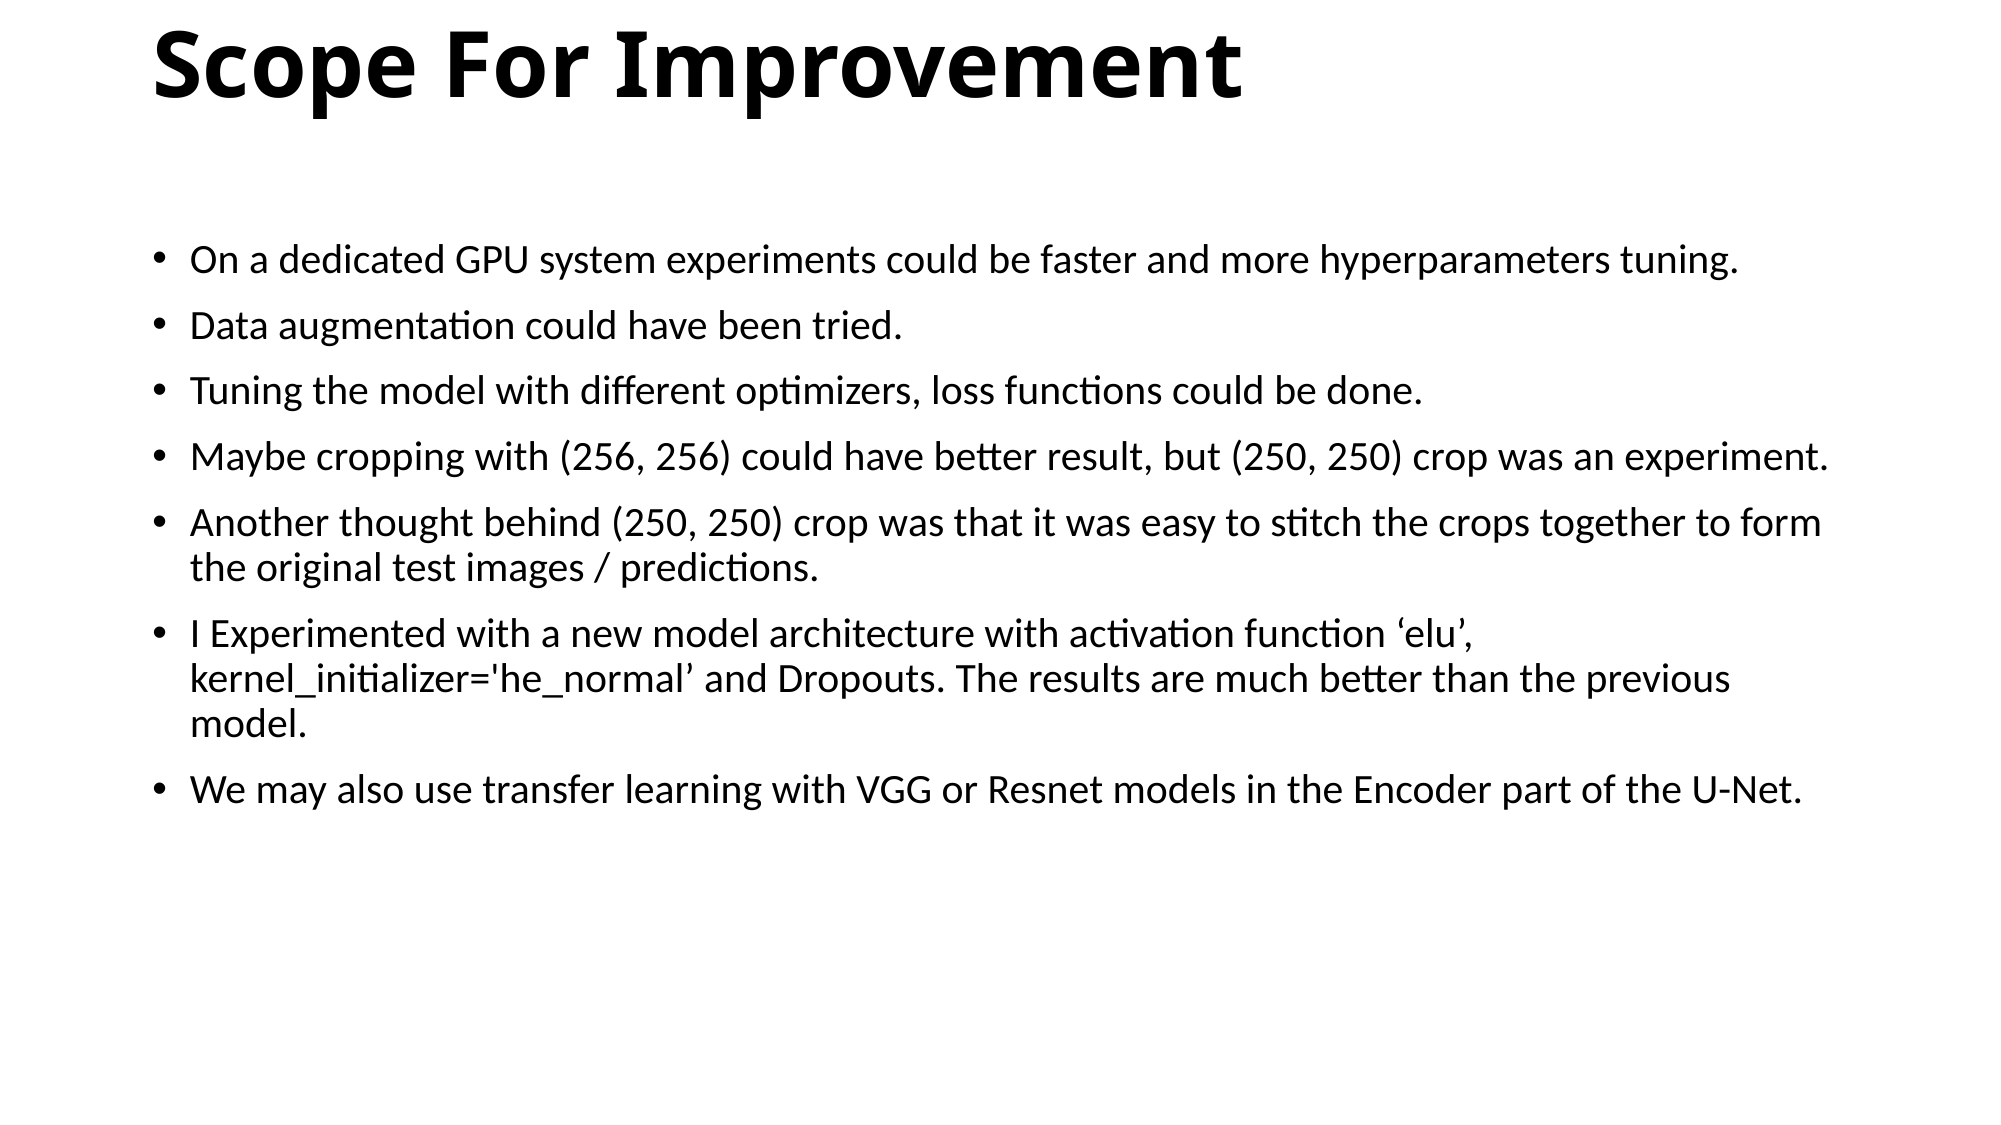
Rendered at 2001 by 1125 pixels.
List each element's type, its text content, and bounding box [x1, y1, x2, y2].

text_box Scope For Improvement [137, 0, 1863, 136]
list On a dedicated GPU system experiments could be faster and more hyperparameters tuning. Data augmentation could have been tried. Tuning the model with different optimizers, loss functions could be done. Maybe cropping with (256, 256) could have better result, but (250, 250) crop was an experiment. Another thought behind (250, 250) crop was that it was easy to stitch the crops together to form the original test images / predictions. I Experimented with a new model architecture with activation function ‘elu’, kernel_initializer='he_normal’ and Dropouts. The results are much better than the previous model. We may also use transfer learning with VGG or Resnet models in the Encoder part of the U-Net. [137, 229, 1863, 1014]
